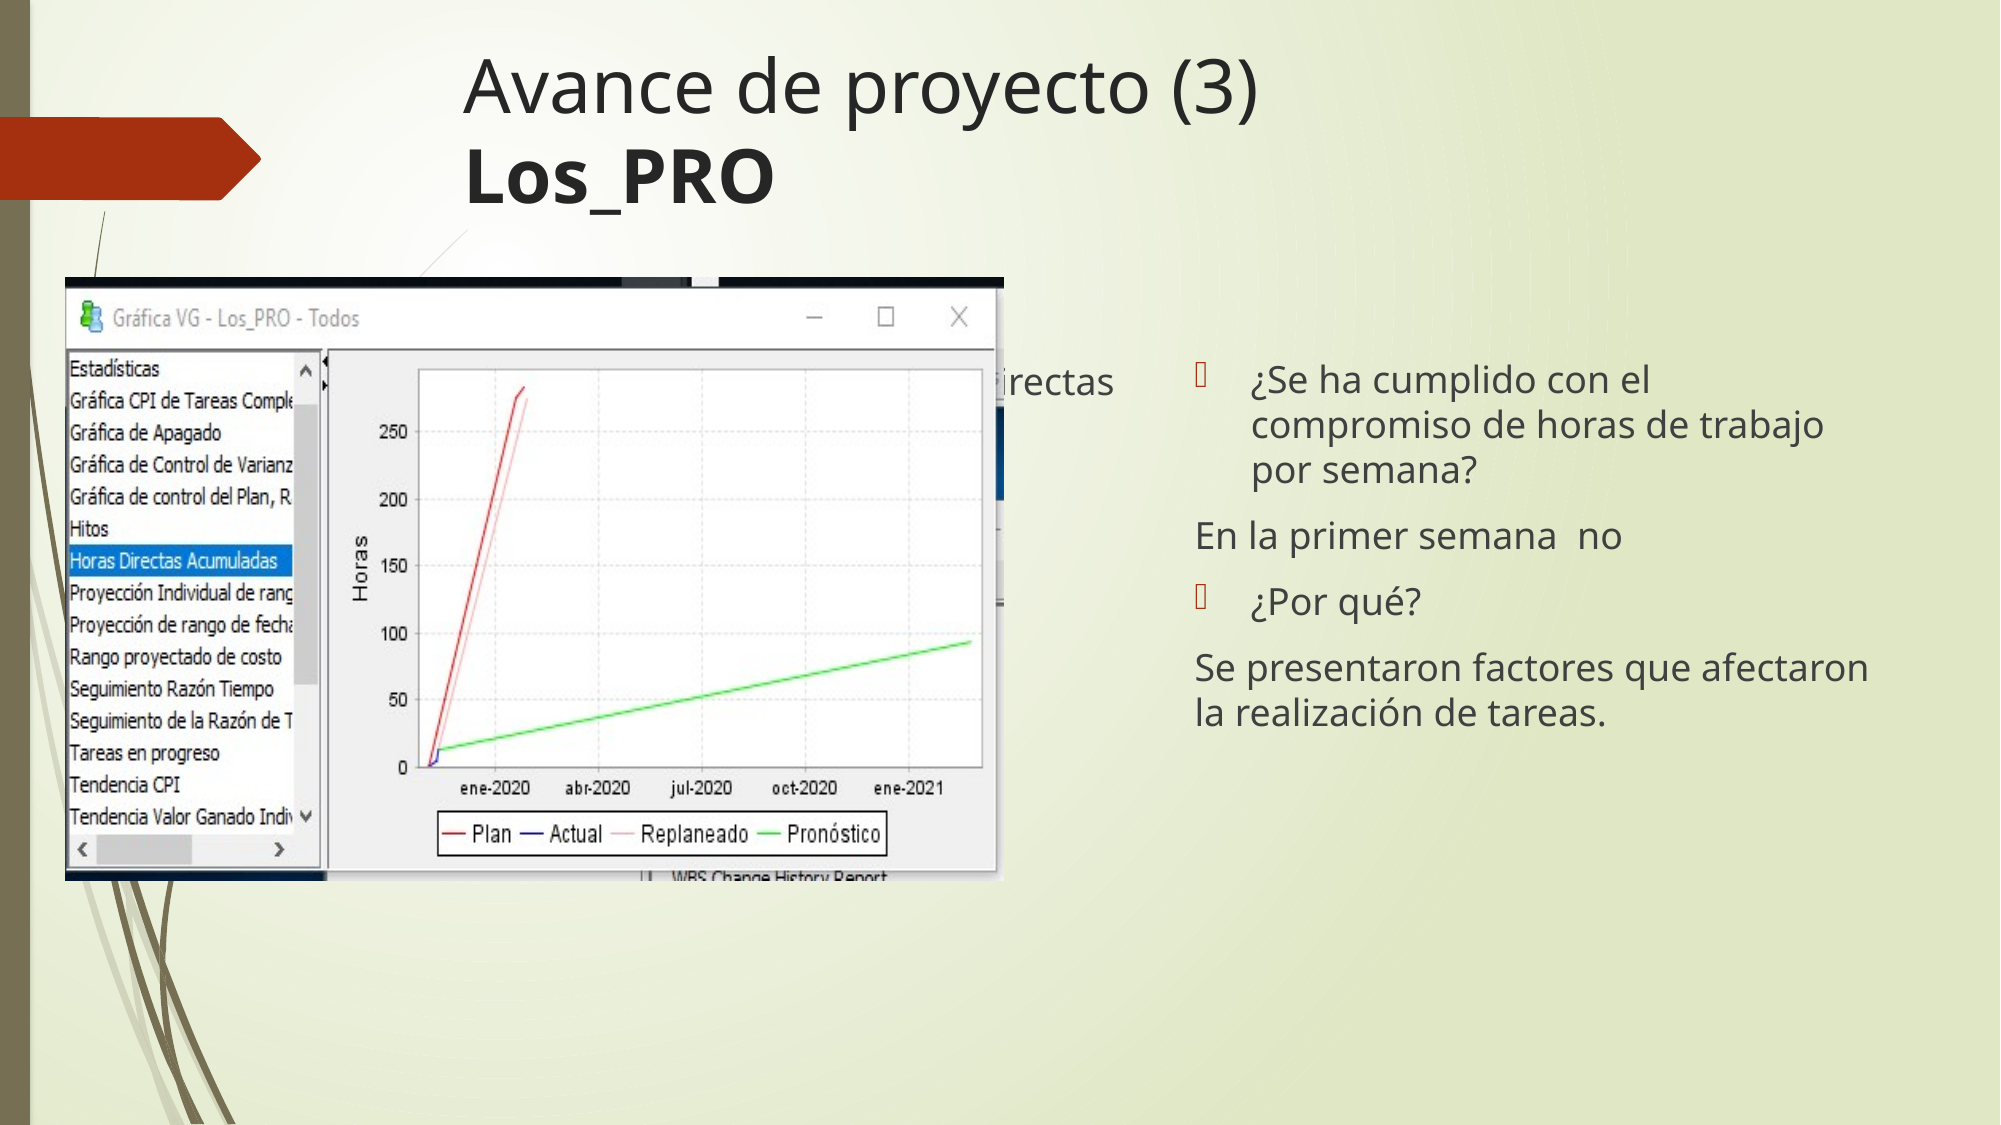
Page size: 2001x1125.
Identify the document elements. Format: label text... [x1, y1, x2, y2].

list ¿Se ha cumplido con el compromiso de horas de trabajo por semana? En la primer semana no ¿Por qué? Se presentaron factores que afectaron la realización de tareas. [1179, 348, 1888, 969]
title Avance de proyecto (3) Los_PRO [448, 30, 1911, 241]
list Pegar aquí la gráfica horas directas acumuladas [424, 350, 1133, 970]
picture [65, 276, 1005, 881]
